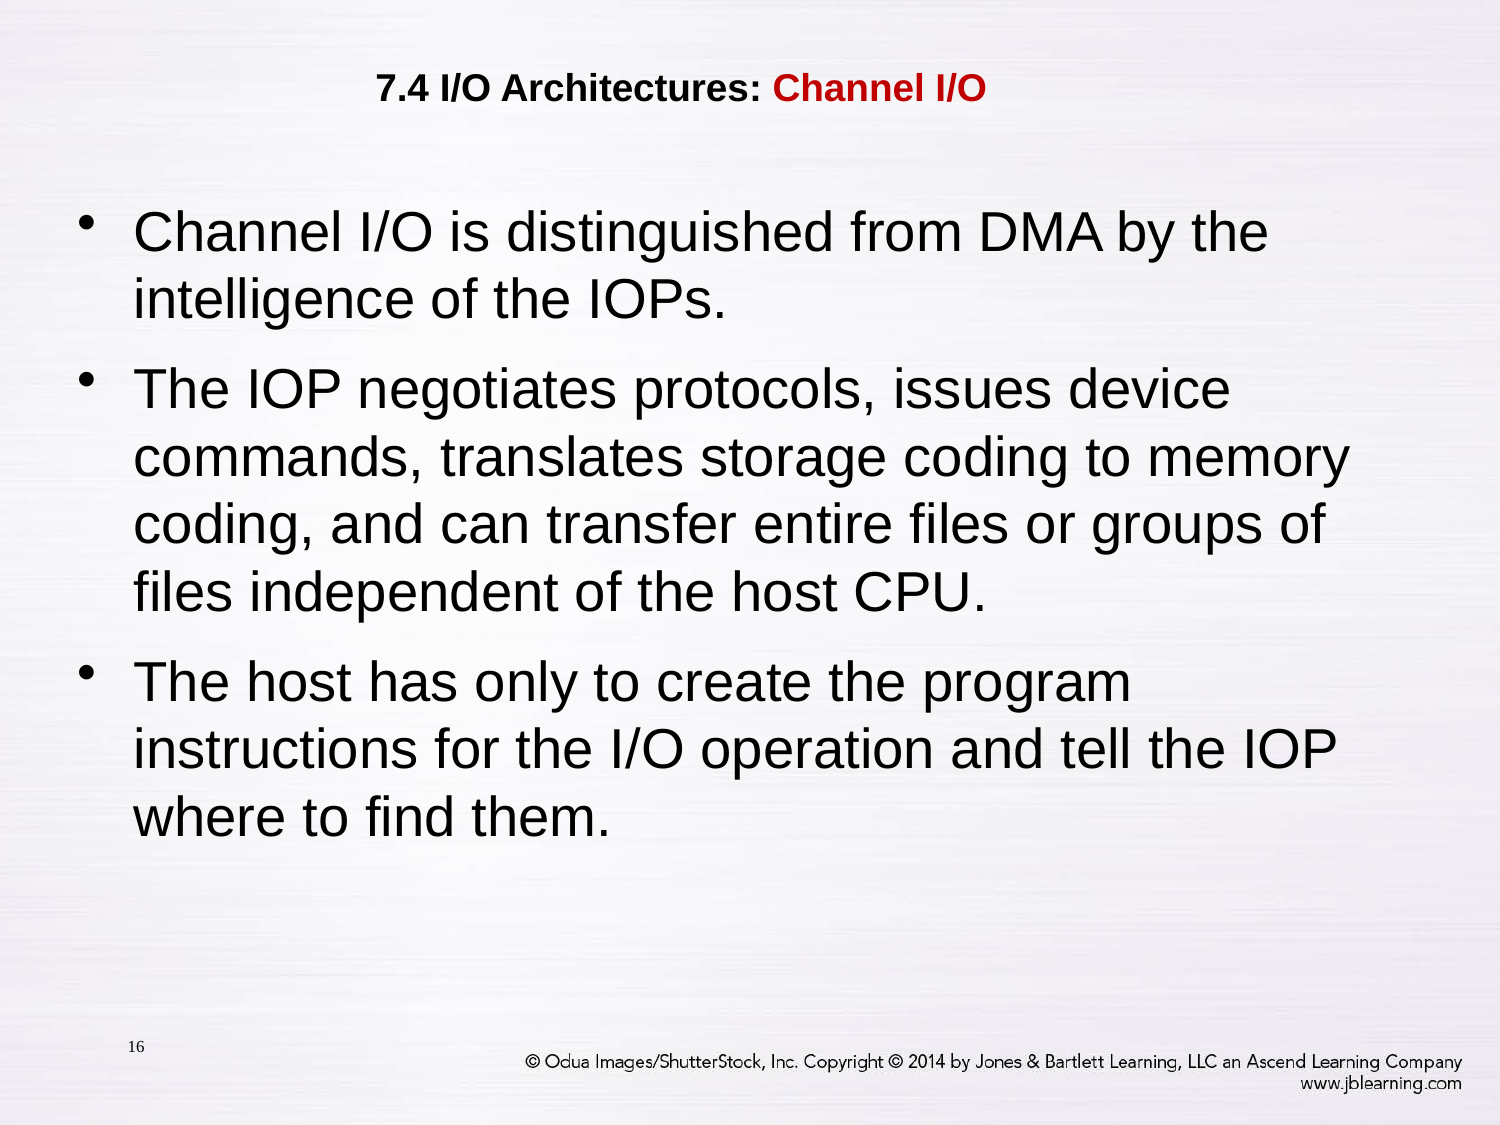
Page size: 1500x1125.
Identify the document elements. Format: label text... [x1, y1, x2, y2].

picture [0, 0, 1500, 1125]
slide_number 16 [112, 1025, 425, 1100]
text_box 7.4 I/O Architectures: Channel I/O [62, 50, 1300, 140]
list Channel I/O is distinguished from DMA by the intelligence of the IOPs. The IOP negotiates protocols, issues device commands, translates storage coding to memory coding, and can transfer entire files or groups of files independent of the host CPU. The host has only to create the program instructions for the I/O operation and tell the IOP where to find them. [62, 187, 1400, 888]
